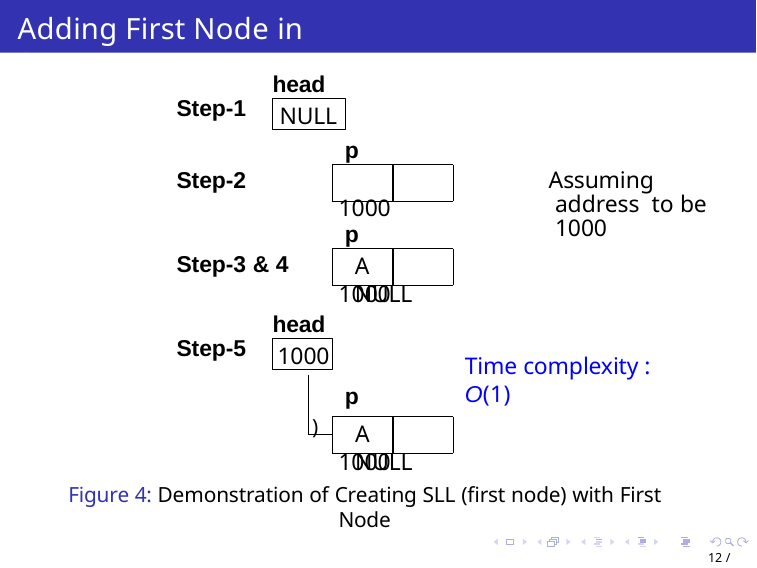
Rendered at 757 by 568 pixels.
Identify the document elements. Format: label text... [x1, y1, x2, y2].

text_box p [342, 133, 361, 162]
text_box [391, 248, 454, 286]
text_box NULL [272, 98, 346, 130]
title Adding First Node in SLL [15, 7, 353, 106]
text_box A NULL [392, 294, 453, 307]
text_box Time complexity : O(1) [462, 349, 700, 407]
text_box 1000 p [336, 211, 392, 246]
text_box Step-1 [174, 91, 249, 122]
text_box head [270, 67, 328, 98]
text_box 1000 head [270, 275, 392, 338]
text_box Step-3 & 4 [174, 247, 290, 278]
text_box 12 / 65 [706, 548, 746, 568]
text_box 1000 [272, 338, 333, 369]
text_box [331, 163, 454, 202]
text_box 1000 Figure 4: Demonstration of Creating SLL (first node) with First Node [65, 439, 691, 532]
text_box Step-5 [174, 331, 249, 362]
text_box Step-2 [174, 163, 249, 194]
text_box Assuming address to be 1000 [546, 163, 738, 242]
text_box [331, 247, 392, 286]
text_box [308, 374, 454, 454]
